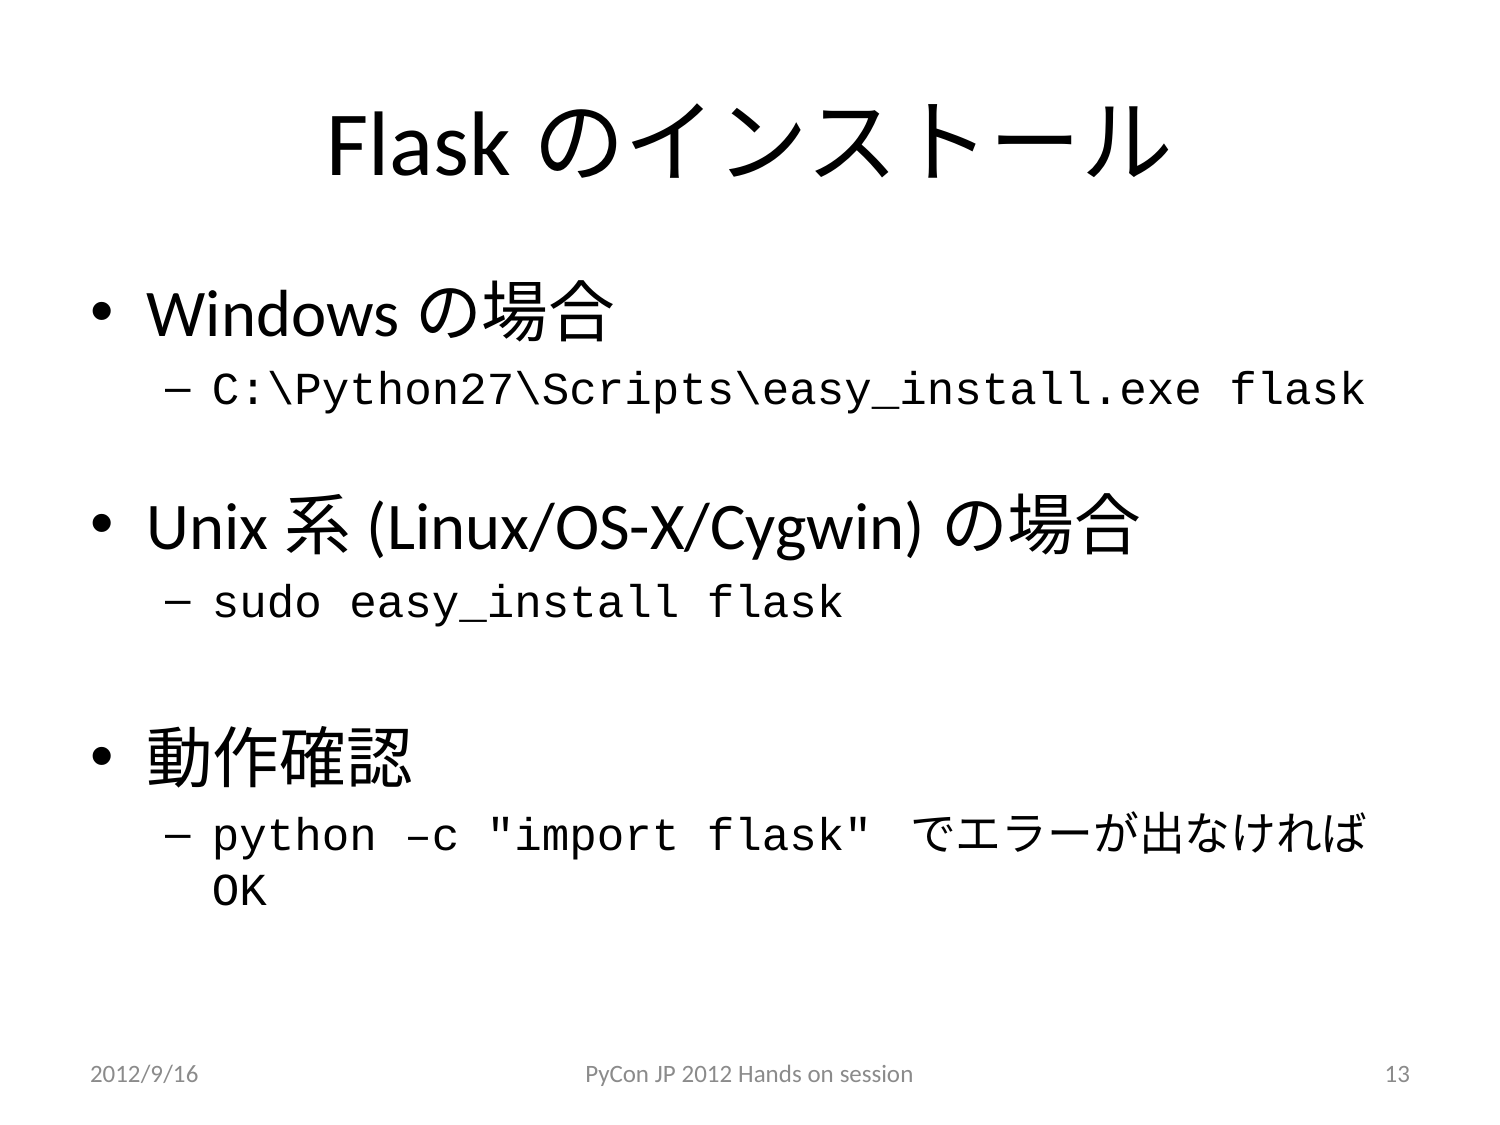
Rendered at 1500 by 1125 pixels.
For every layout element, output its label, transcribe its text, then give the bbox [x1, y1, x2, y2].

footer PyCon JP 2012 Hands on session [512, 1042, 988, 1103]
list Windowsの場合 C:\Python27\Scripts\easy_install.exe flask Unix系(Linux/OS-X/Cygwin)の場合 sudo easy_install flask 動作確認 python –c "import flask" でエラーが出なければOK [75, 262, 1425, 1005]
title Flaskのインストール [75, 45, 1425, 233]
slide_number 13 [1074, 1042, 1425, 1103]
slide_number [75, 1042, 425, 1103]
